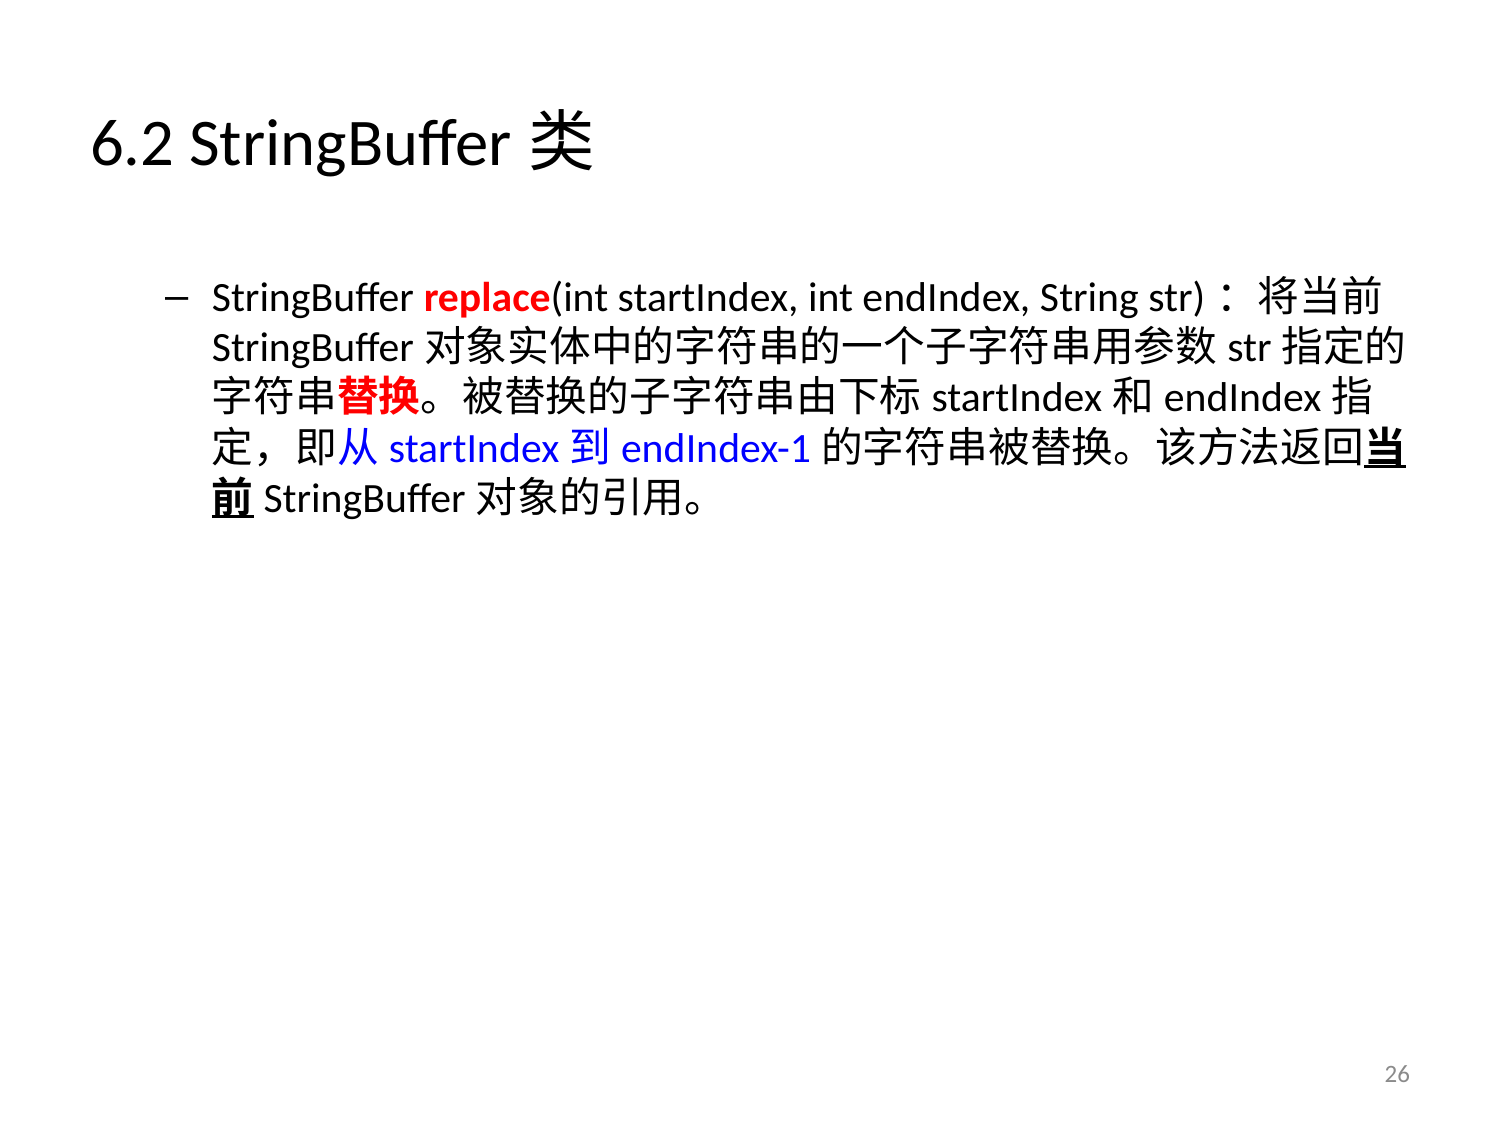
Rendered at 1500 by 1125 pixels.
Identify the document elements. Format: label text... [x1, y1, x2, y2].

list StringBuffer replace(int startIndex, int endIndex, String str)：将当前StringBuffer对象实体中的字符串的一个子字符串用参数str指定的字符串替换。被替换的子字符串由下标startIndex和endIndex指定，即从startIndex到endIndex-1的字符串被替换。该方法返回当前StringBuffer对象的引用。 [75, 262, 1425, 1005]
title 6.2 StringBuffer类 [75, 45, 1425, 233]
slide_number 26 [1074, 1042, 1425, 1103]
